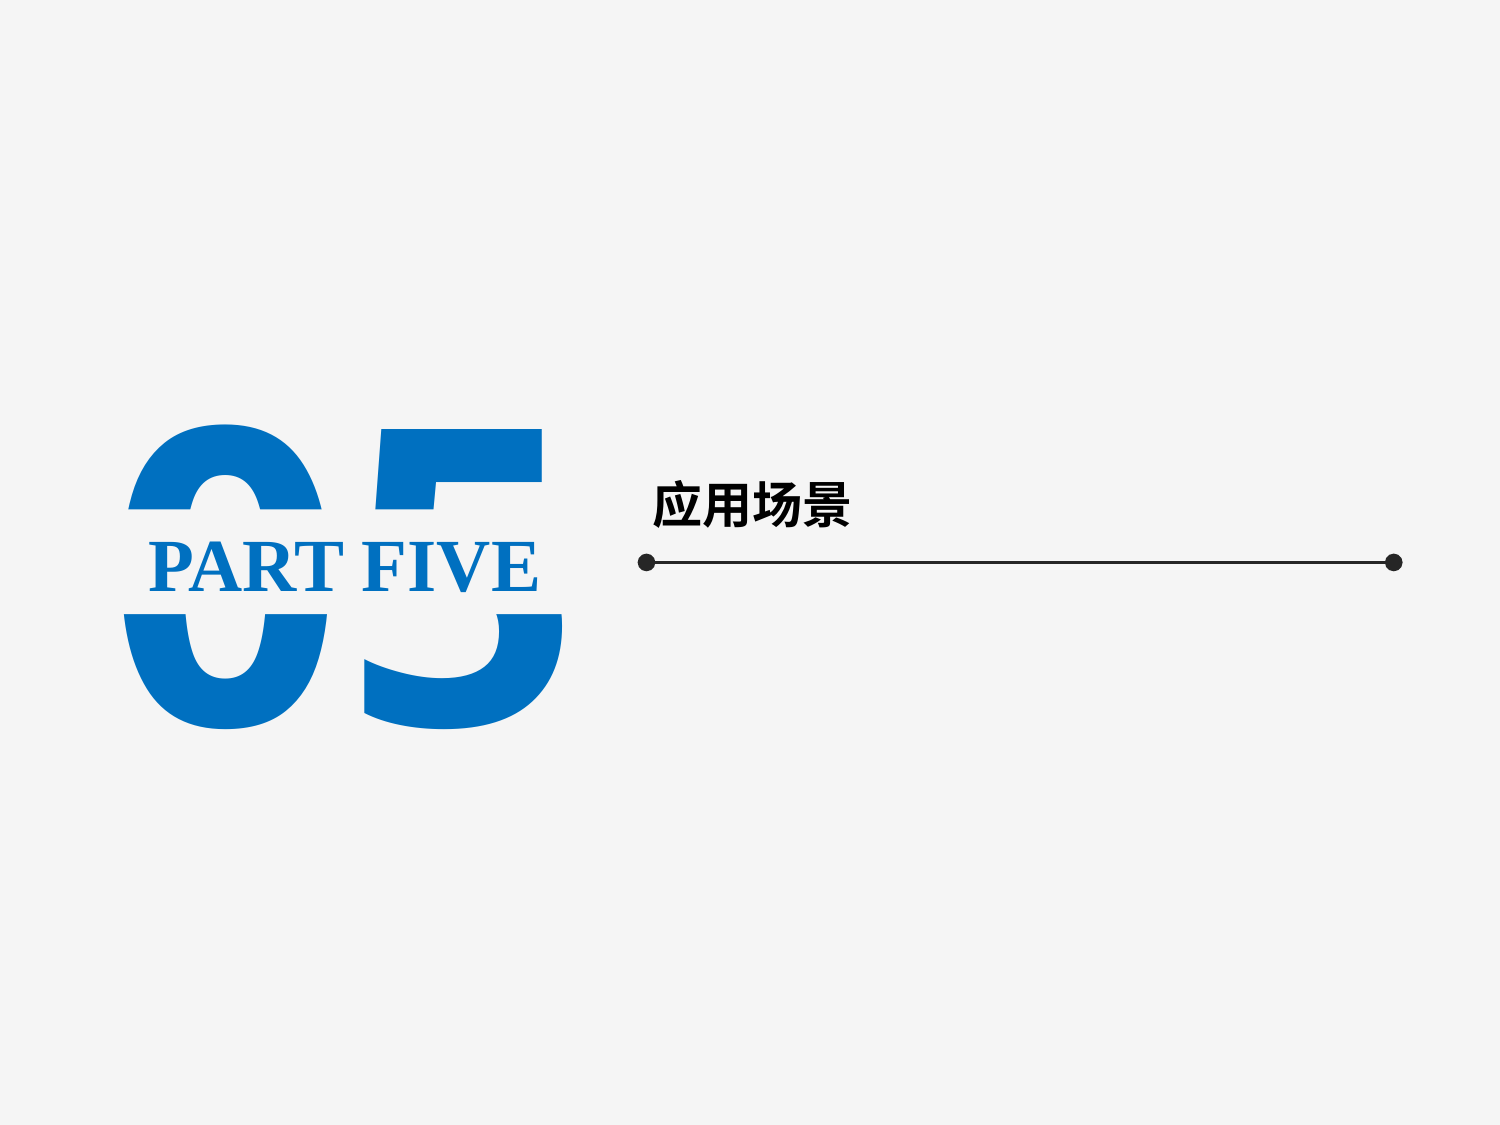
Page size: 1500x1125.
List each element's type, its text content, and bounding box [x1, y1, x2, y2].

text_box PART FIVE [79, 509, 610, 615]
text_box 应用场景 [637, 466, 1500, 542]
text_box 05 [0, 303, 690, 816]
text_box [637, 553, 1403, 572]
